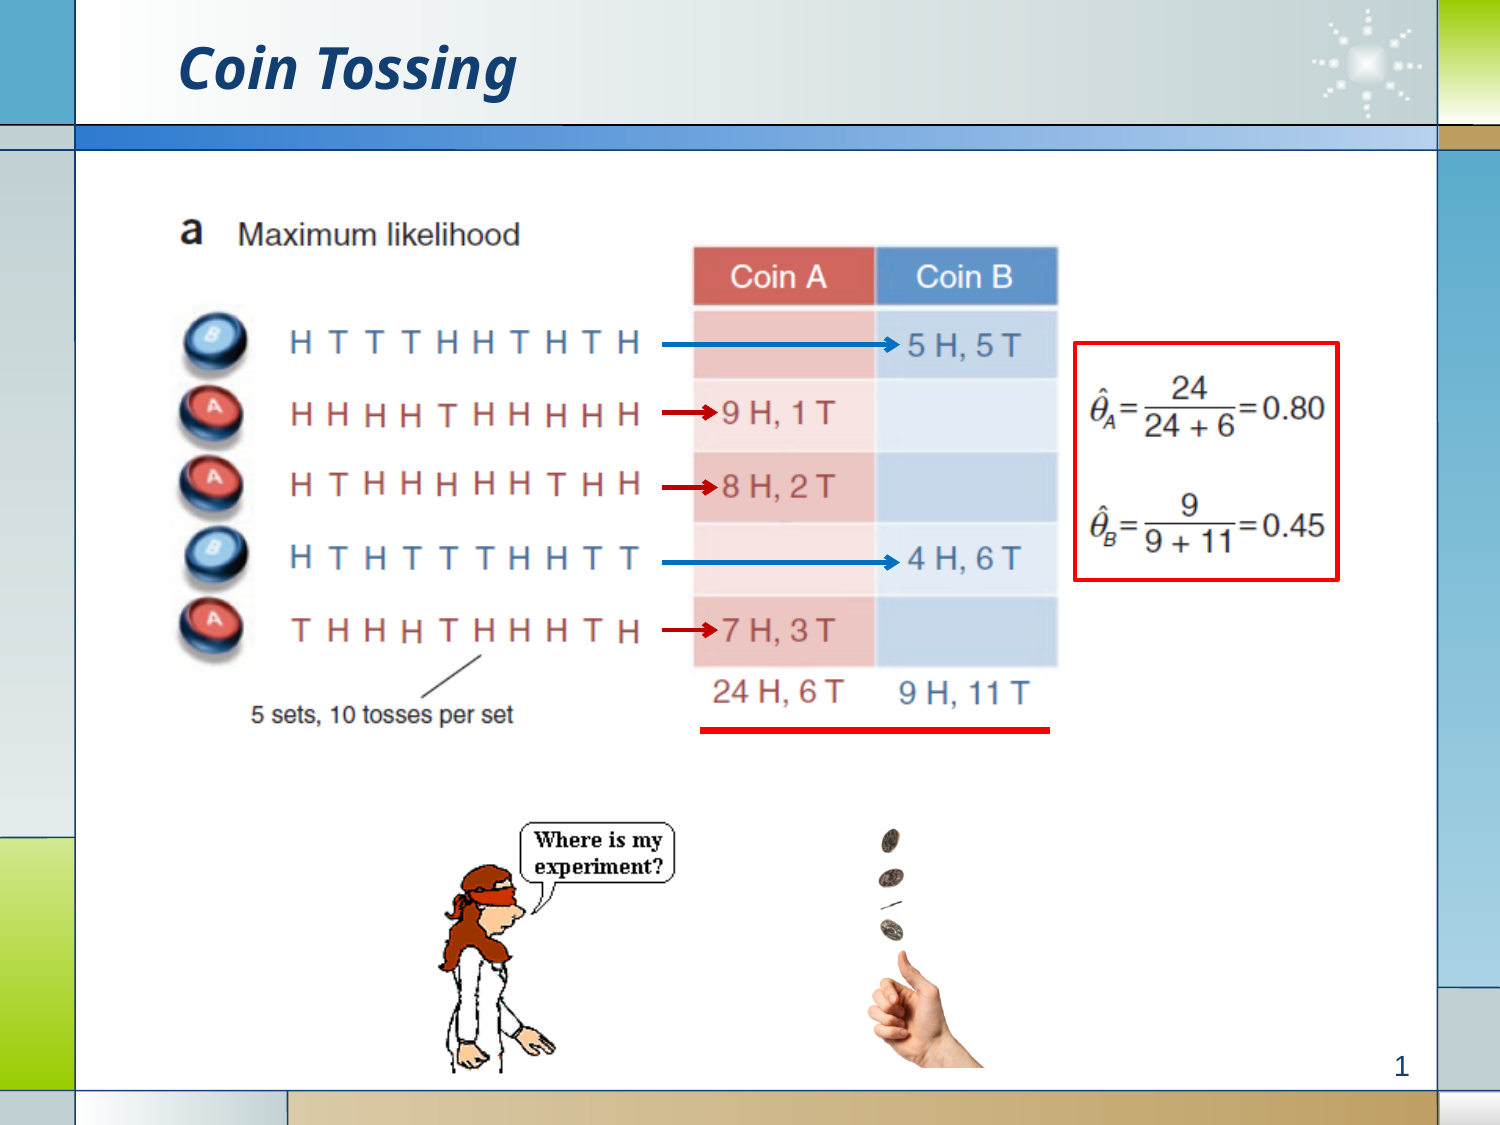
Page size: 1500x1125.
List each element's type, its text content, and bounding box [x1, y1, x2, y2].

picture [837, 811, 1009, 1068]
title Coin Tossing [162, 19, 1263, 113]
picture [429, 816, 691, 1083]
slide_number 1 [1074, 1039, 1426, 1081]
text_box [662, 344, 901, 631]
picture [158, 199, 1342, 762]
